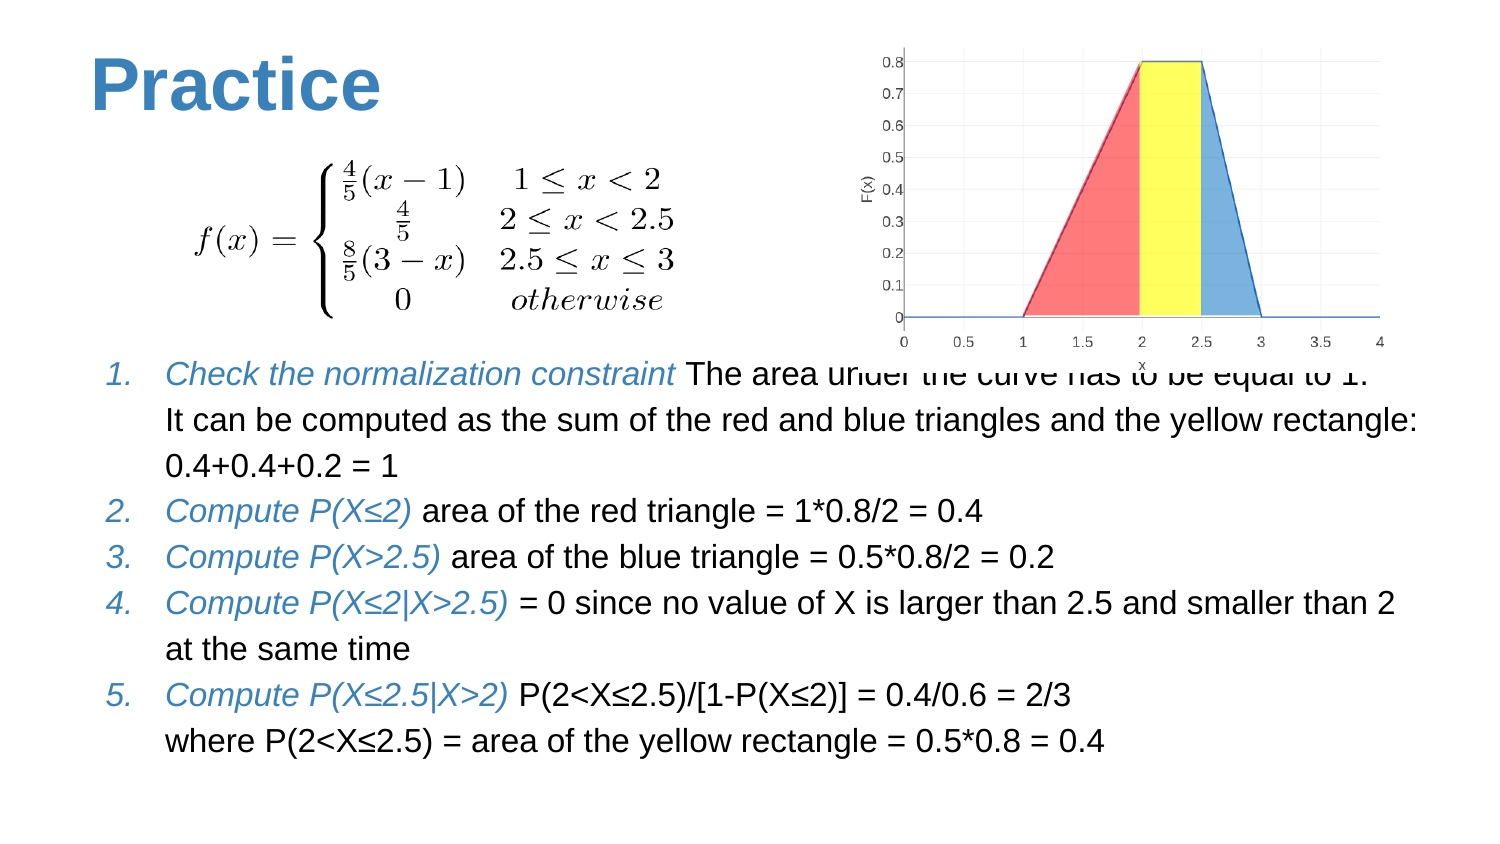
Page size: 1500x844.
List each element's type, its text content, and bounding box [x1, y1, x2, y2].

picture [178, 141, 700, 335]
title Practice [75, 0, 1425, 141]
list Check the normalization constraint The area under the curve has to be equal to 1. It can be computed as the sum of the red and blue triangles and the yellow rectangle: 0.4+0.4+0.2 = 1 Compute P(X≤2) area of the red triangle = 1*0.8/2 = 0.4 Compute P(X>2.5) area of the blue triangle = 0.5*0.8/2 = 0.2 Compute P(X≤2|X>2.5) = 0 since no value of X is larger than 2.5 and smaller than 2 at the same time Compute P(X≤2.5|X>2) P(2<X≤2.5)/[1-P(X≤2)] = 0.4/0.6 = 2/3 where P(2<X≤2.5) = area of the yellow rectangle = 0.5*0.8 = 0.4 [75, 136, 1449, 795]
picture [858, 28, 1392, 373]
